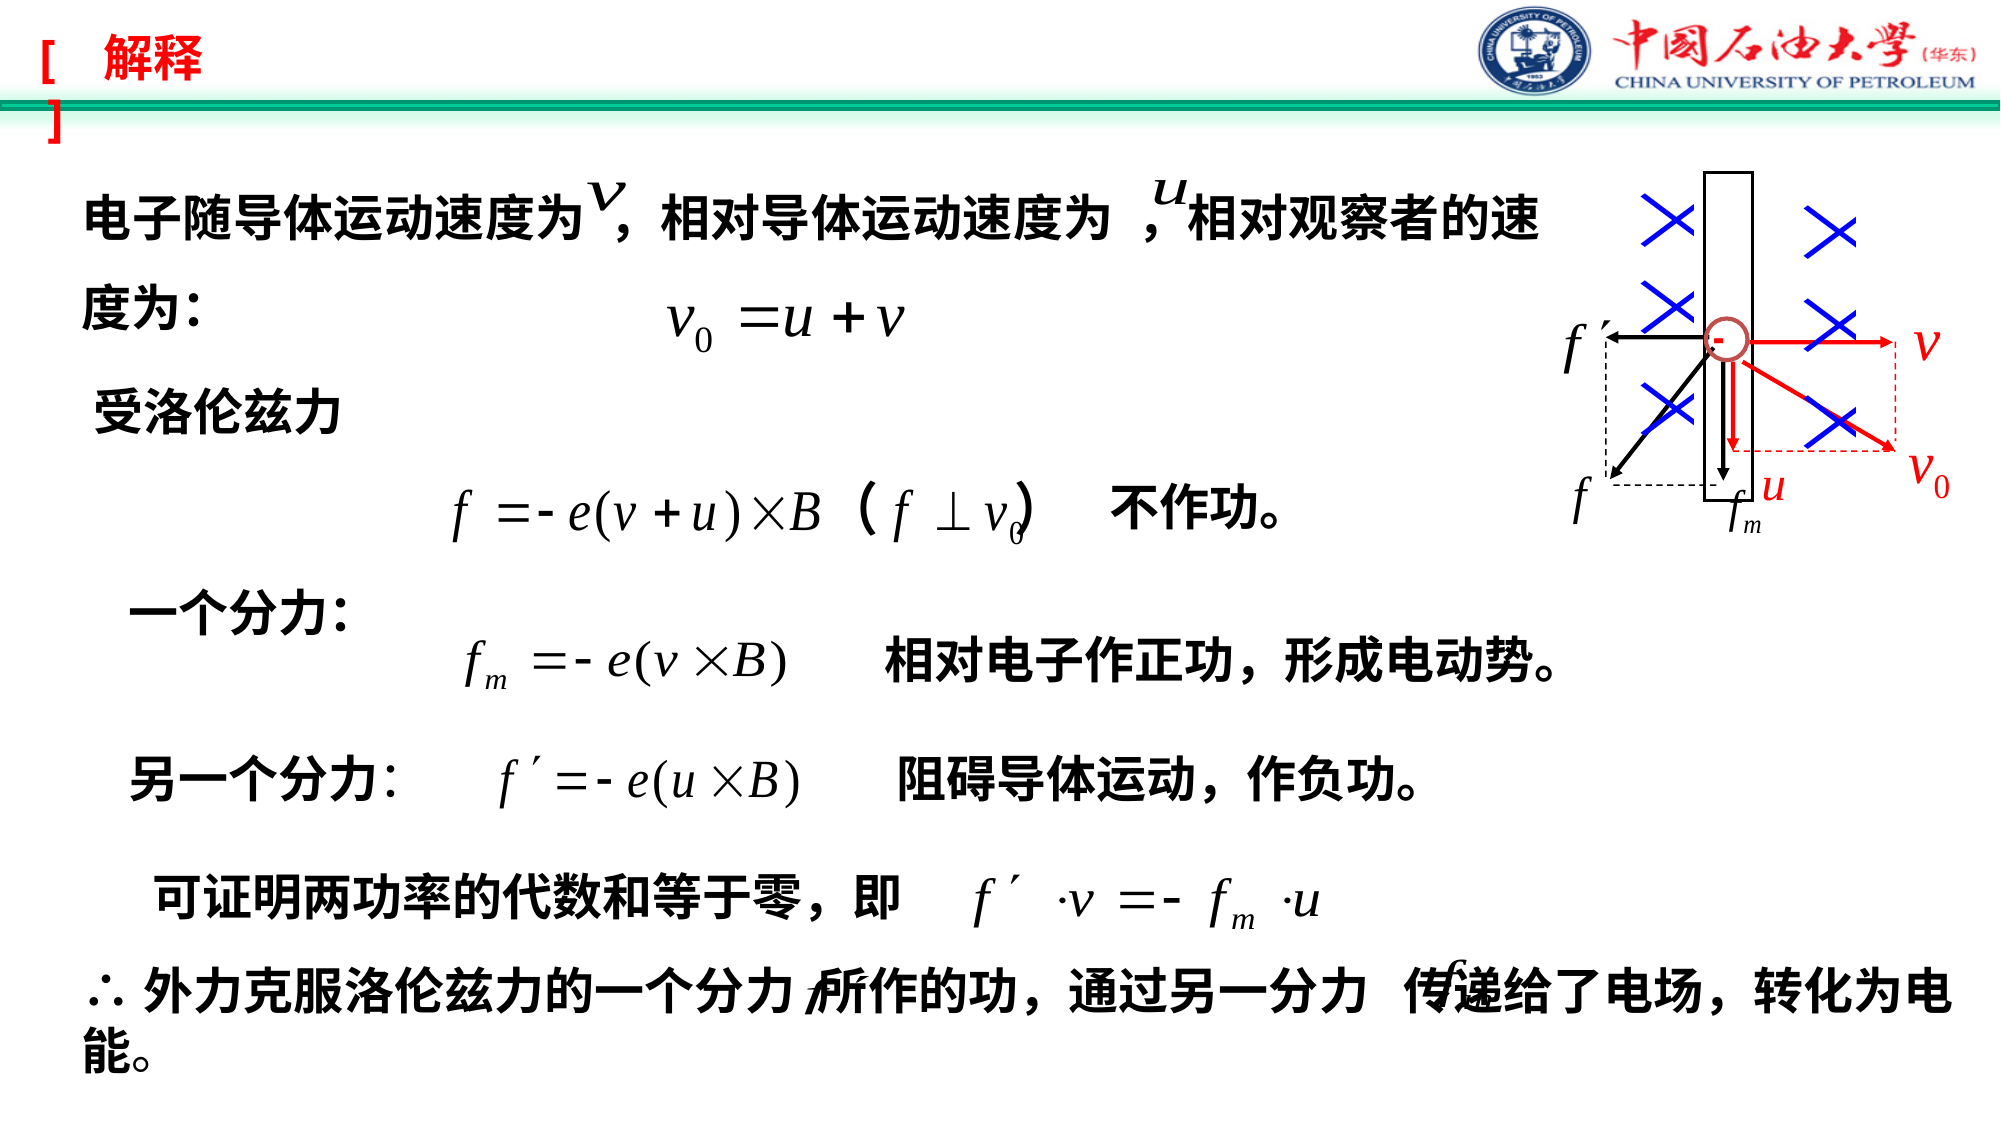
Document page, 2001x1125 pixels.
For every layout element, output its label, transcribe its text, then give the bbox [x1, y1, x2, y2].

text_box 阻碍导体运动，作负功。 [881, 739, 1494, 815]
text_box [66, 940, 1969, 1089]
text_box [432, 467, 1054, 557]
text_box 另一个分力： [114, 739, 452, 815]
text_box 不作功。 [1094, 467, 1370, 543]
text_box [952, 857, 1351, 937]
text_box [1543, 172, 1961, 546]
text_box 可证明两功率的代数和等于零，即 [137, 857, 951, 933]
text_box [ 解释 ] [3, 19, 254, 154]
picture [1393, 0, 2001, 90]
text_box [657, 341, 936, 369]
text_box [479, 739, 809, 818]
text_box 受洛伦兹力 [78, 373, 367, 449]
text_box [66, 148, 1556, 333]
text_box 一个分力： [114, 574, 414, 649]
text_box 相对电子作正功，形成电动势。 [870, 621, 1608, 697]
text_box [444, 621, 798, 700]
